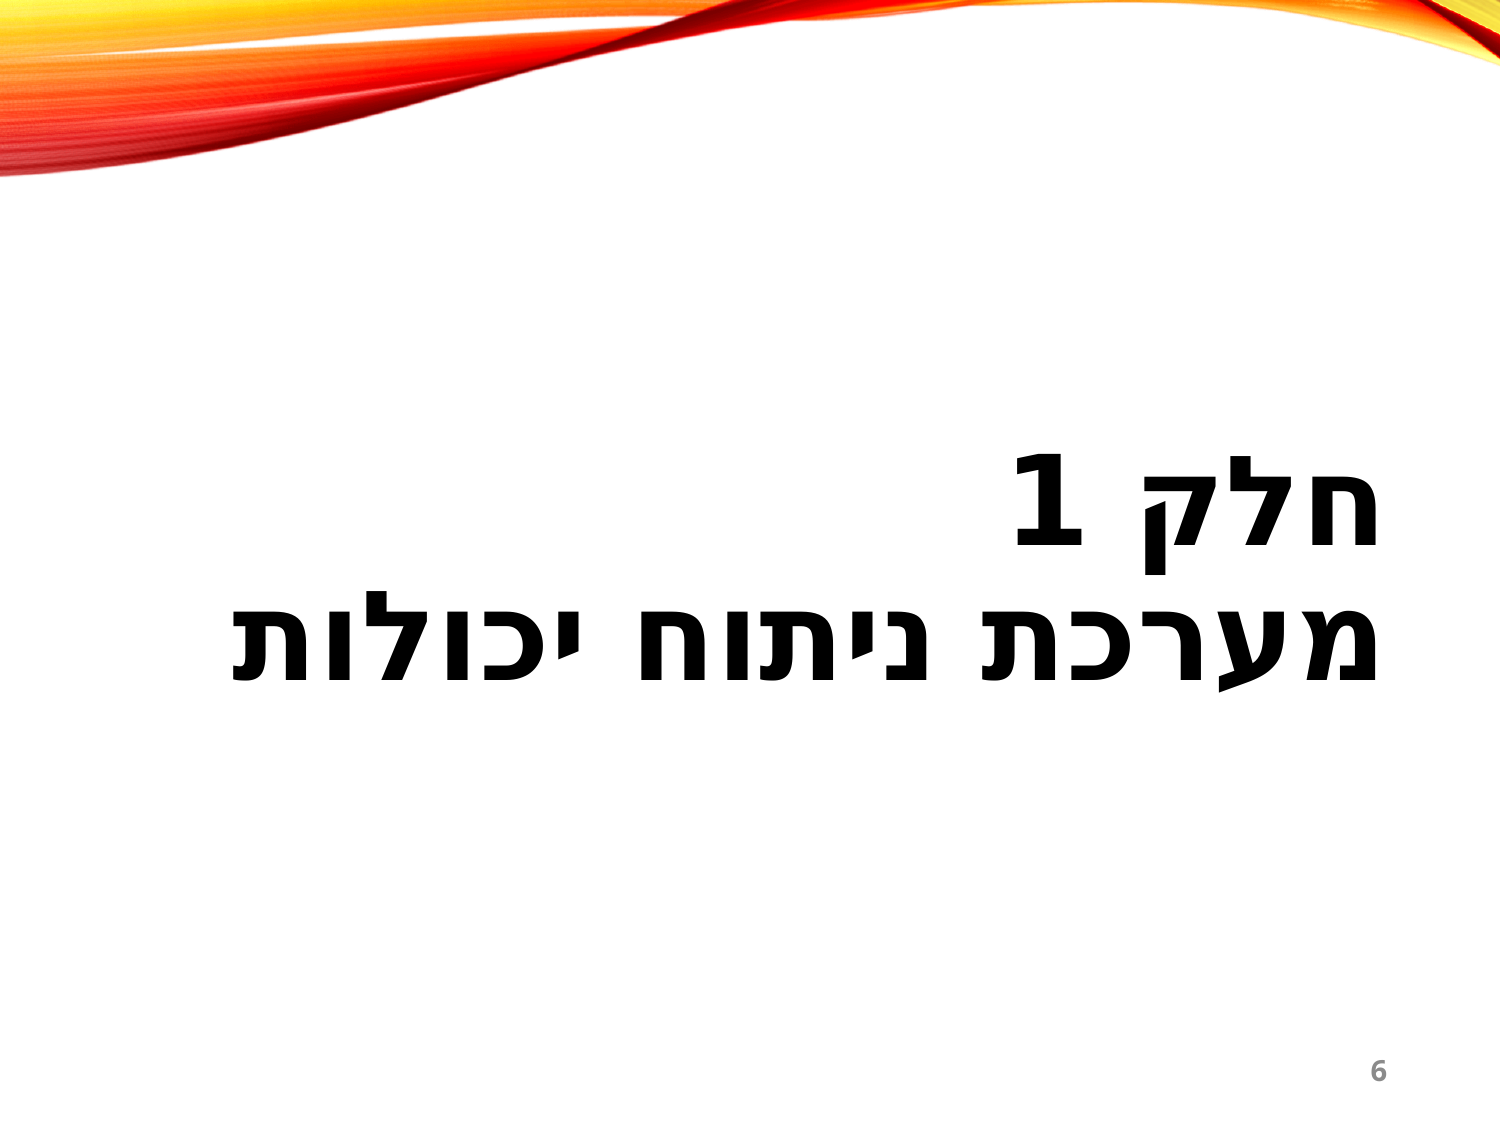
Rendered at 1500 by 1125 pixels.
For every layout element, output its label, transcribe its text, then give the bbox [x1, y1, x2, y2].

slide_number 6 [1078, 1042, 1403, 1103]
title חלק 1 מערכת ניתוח יכולות [97, 125, 1403, 1020]
picture [0, 0, 1500, 178]
